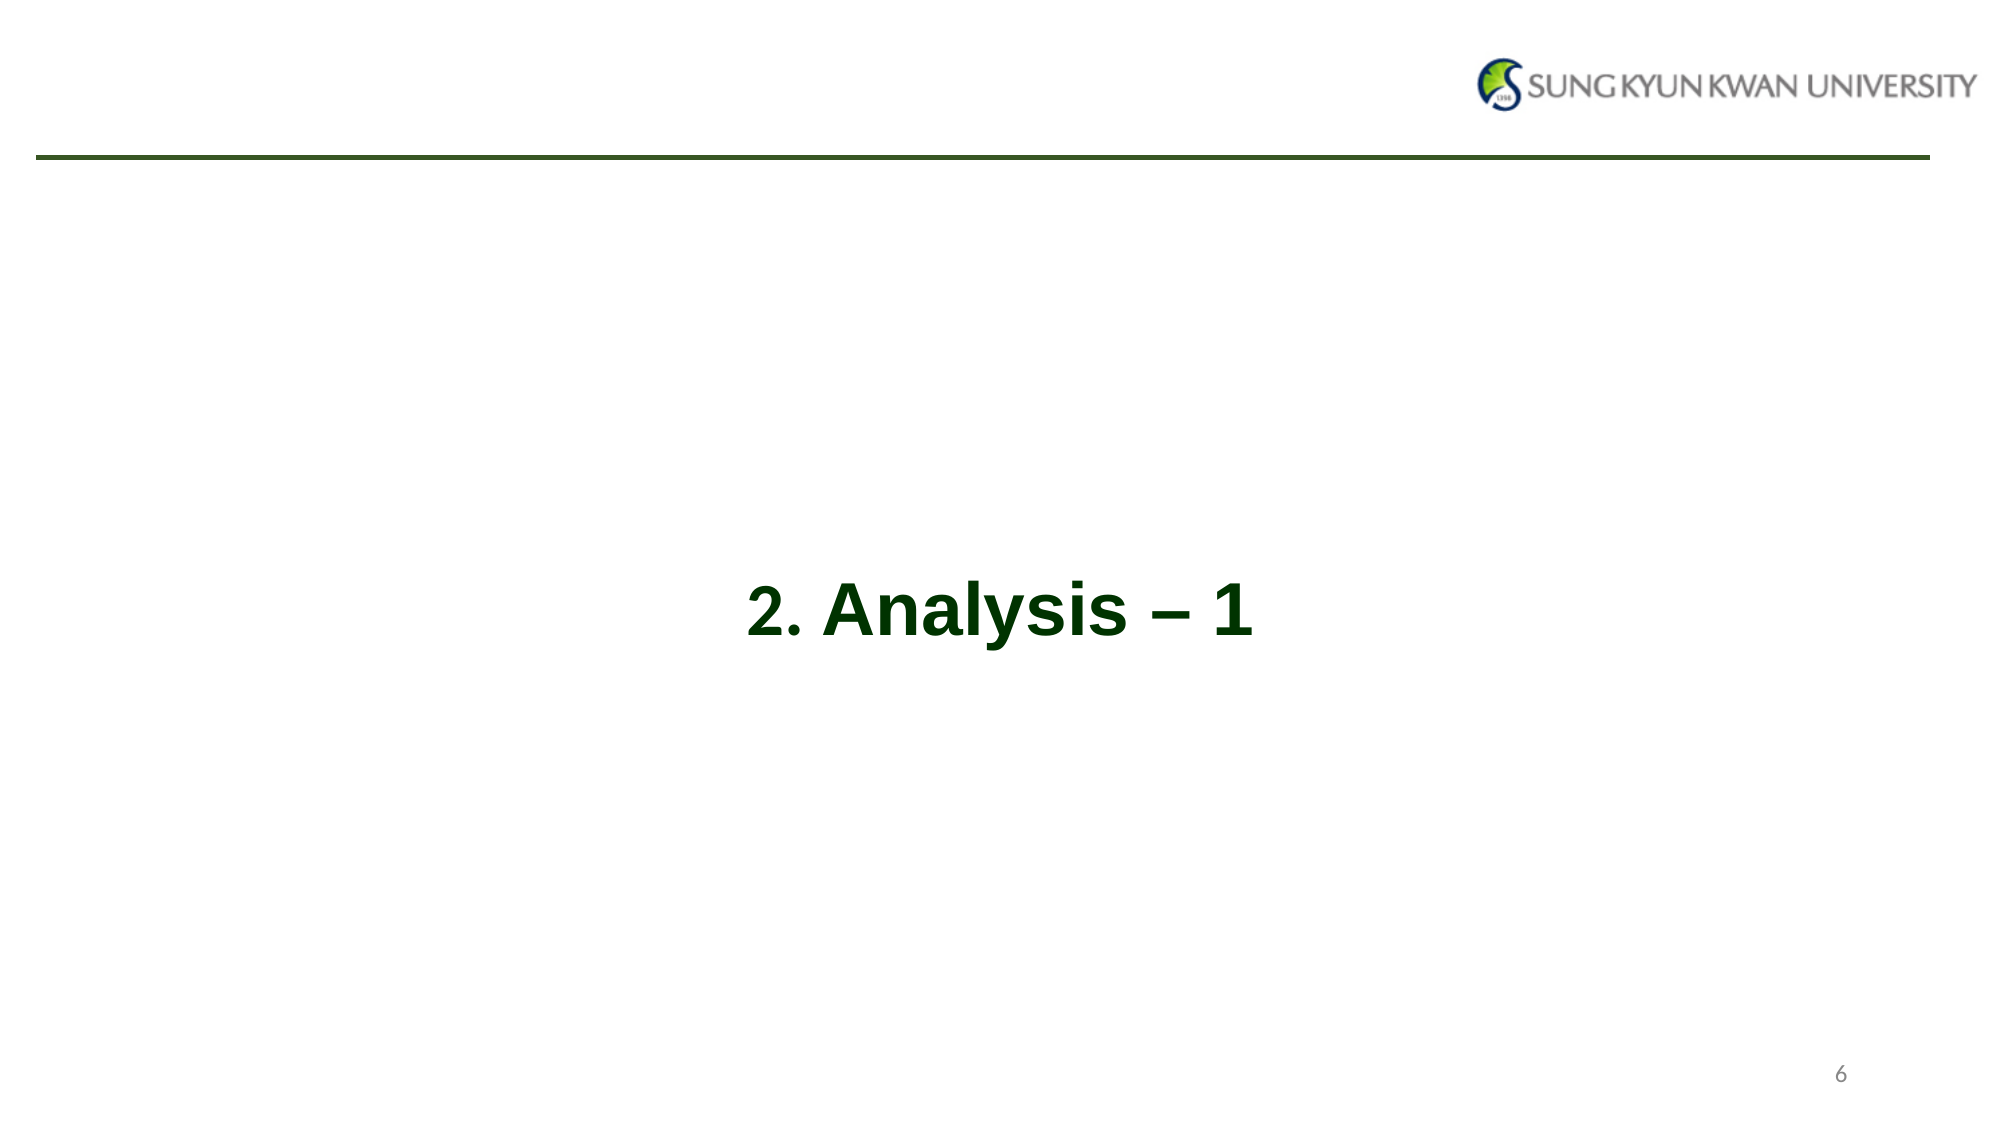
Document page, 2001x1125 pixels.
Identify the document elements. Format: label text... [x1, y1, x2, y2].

picture [1460, 37, 2000, 119]
text_box 2. Analysis – 1 [26, 209, 1974, 957]
slide_number ‹#› [1412, 1042, 1863, 1103]
